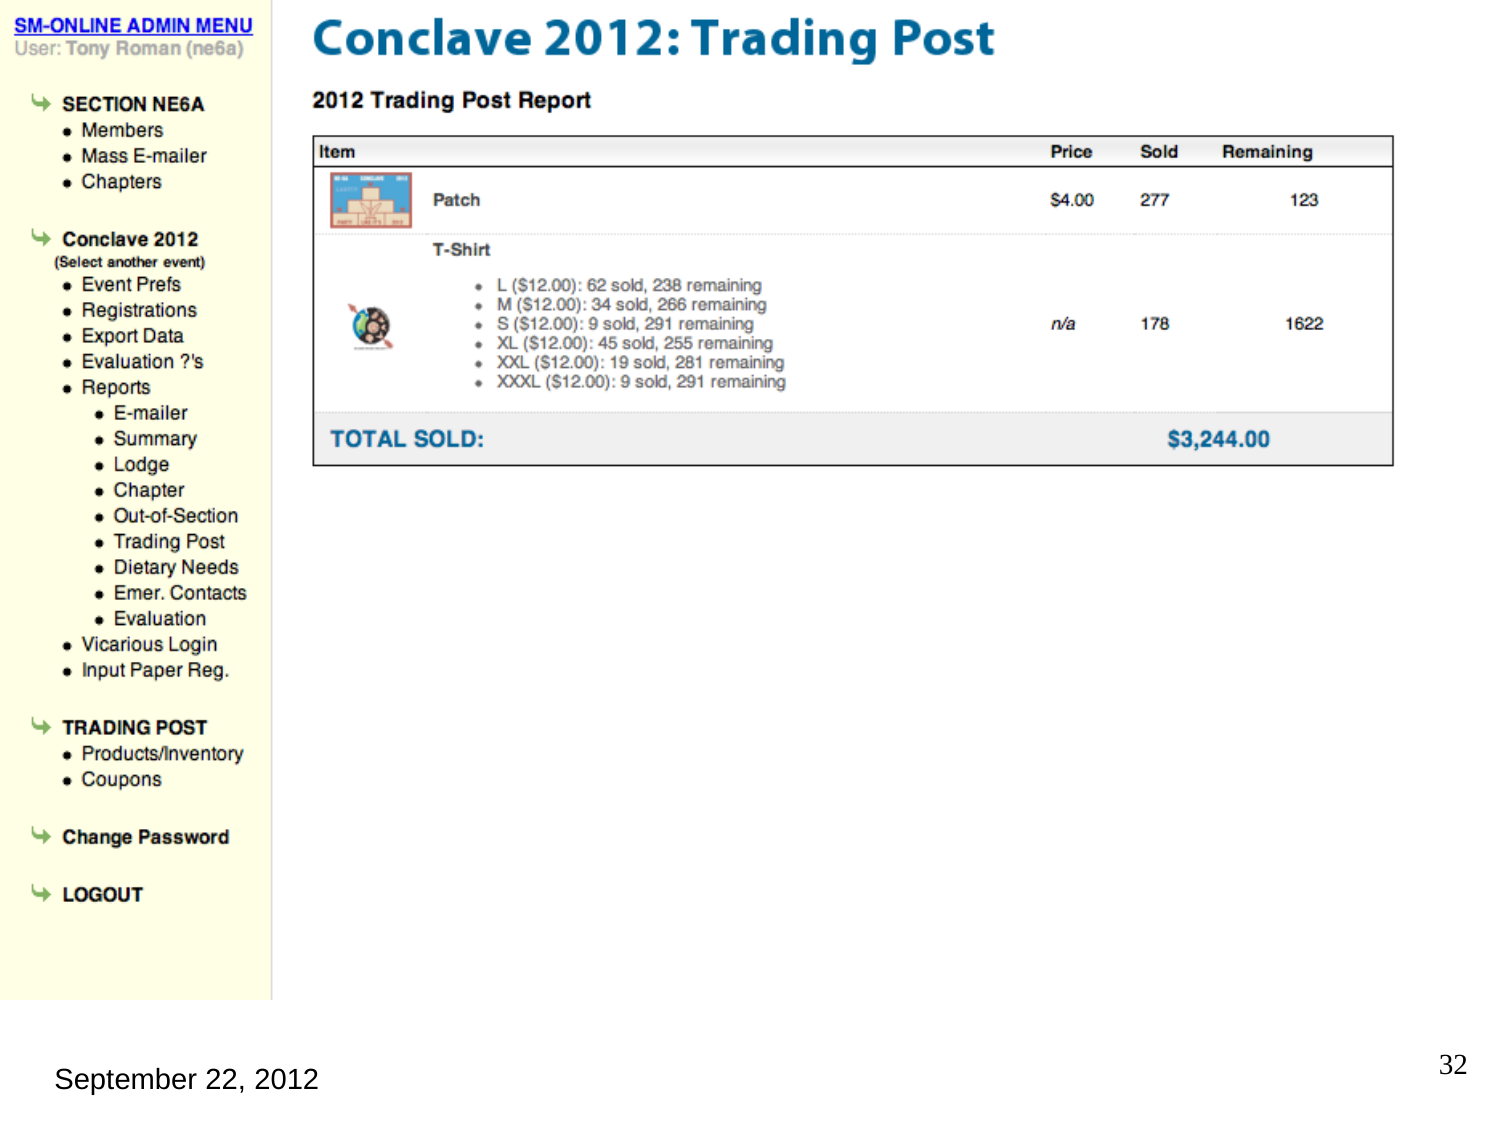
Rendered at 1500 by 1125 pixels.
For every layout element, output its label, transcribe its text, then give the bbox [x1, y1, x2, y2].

picture [0, 0, 1500, 1000]
slide_number 32 [1170, 1024, 1484, 1101]
